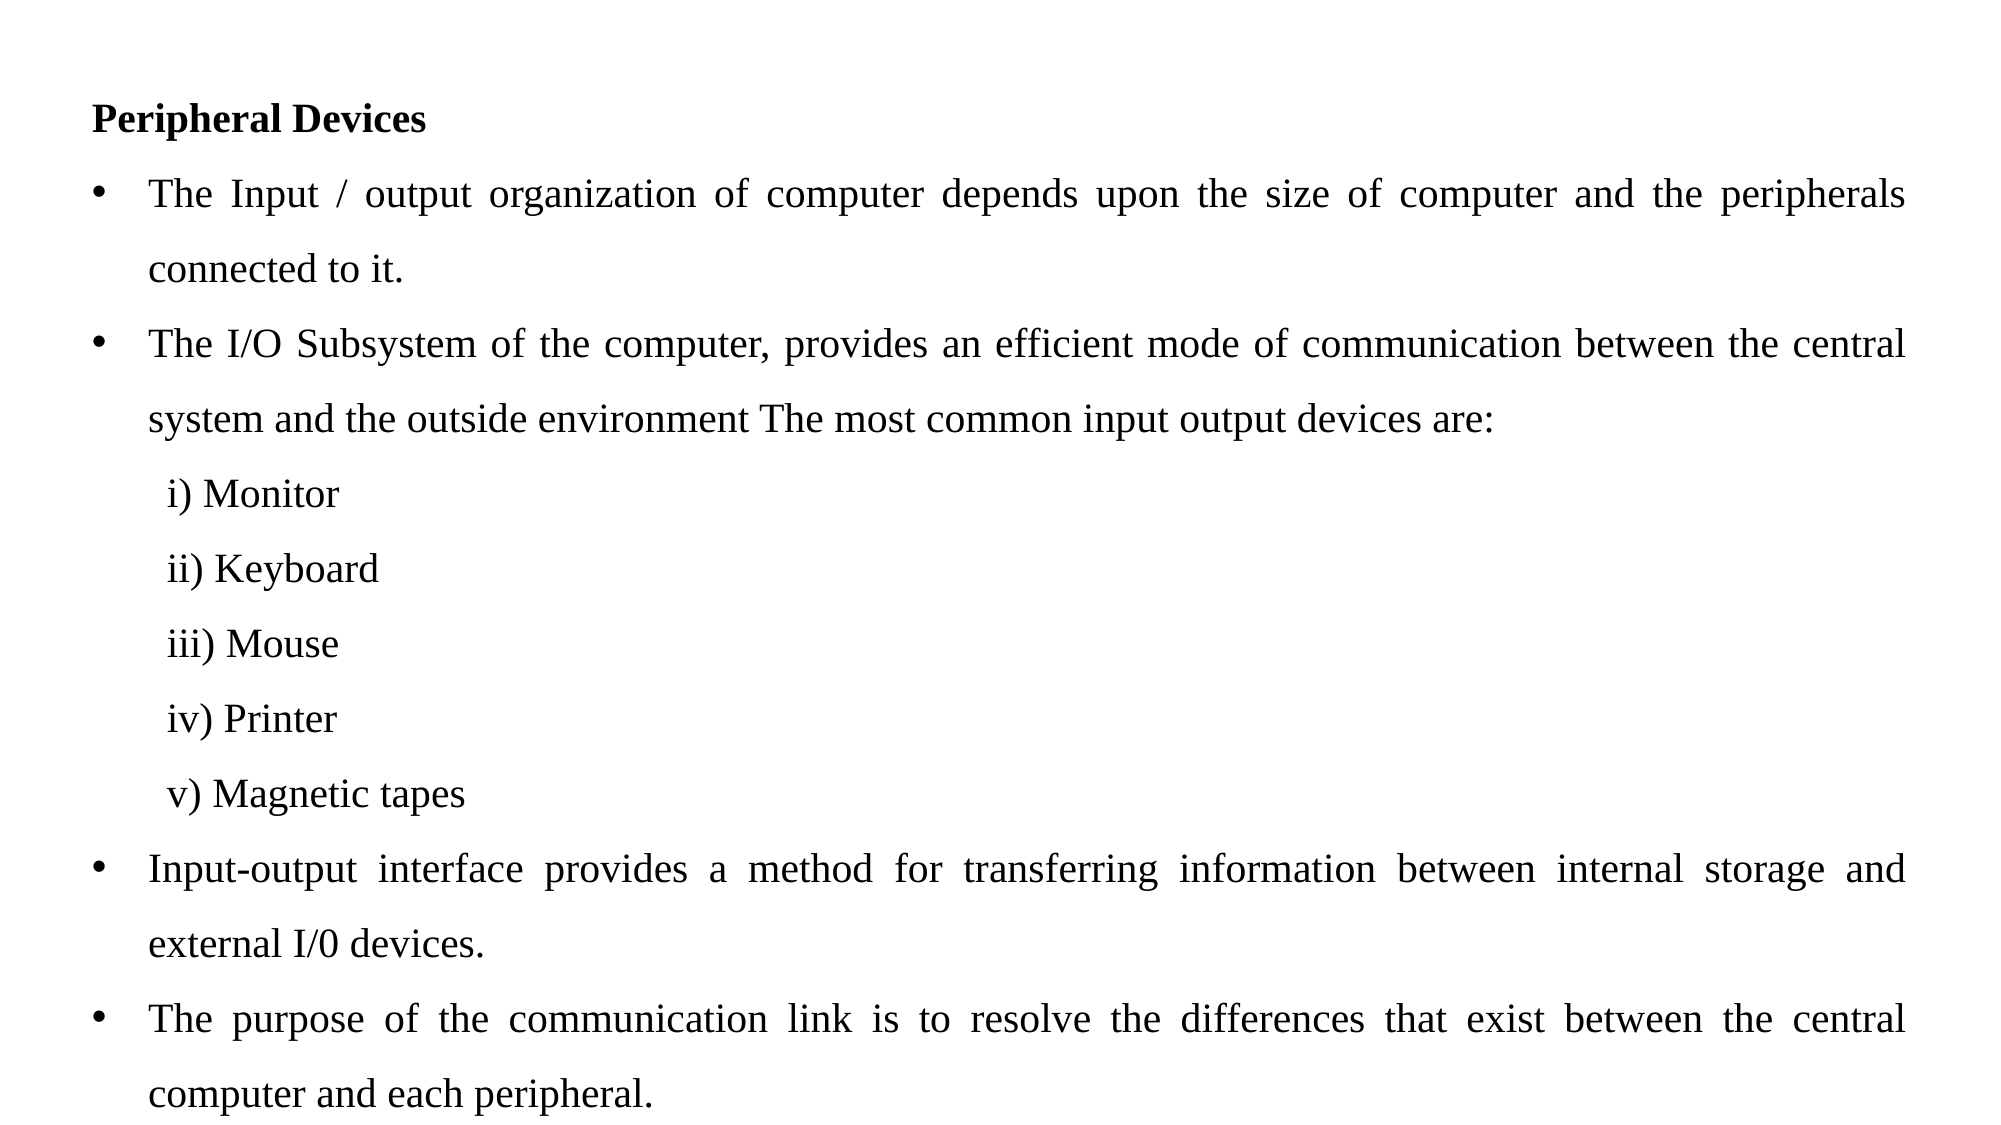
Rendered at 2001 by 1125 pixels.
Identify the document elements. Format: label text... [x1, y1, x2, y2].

text_box Peripheral Devices The Input / output organization of computer depends upon the size of computer and the peripherals connected to it. The I/O Subsystem of the computer, provides an efficient mode of communication between the central system and the outside environment The most common input output devices are: i) Monitor ii) Keyboard iii) Mouse iv) Printer v) Magnetic tapes Input-output interface provides a method for transferring information between internal storage and external I/0 devices. The purpose of the communication link is to resolve the differences that exist between the central computer and each peripheral. [77, 58, 1923, 1124]
